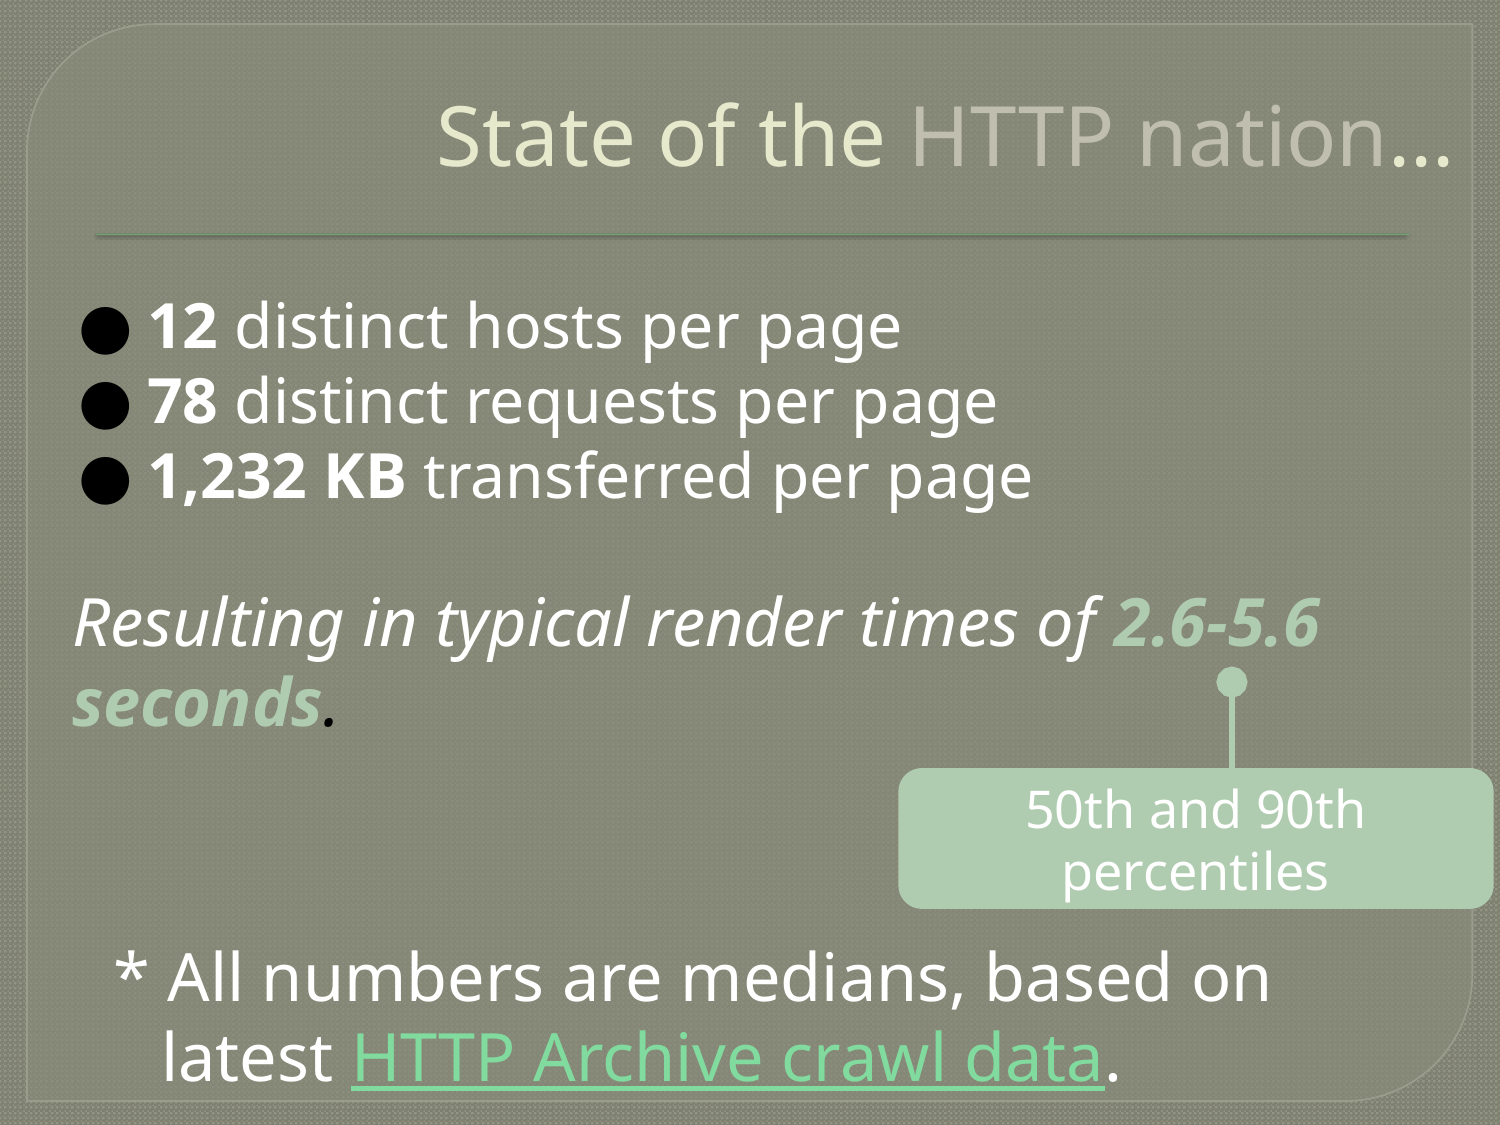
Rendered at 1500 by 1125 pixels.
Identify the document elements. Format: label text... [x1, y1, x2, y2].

text_box * All numbers are medians, based on latest HTTP Archive crawl data. [98, 919, 1425, 983]
text_box Resulting in typical render times of 2.6-5.6 seconds. [57, 582, 1445, 737]
text_box 12 distinct hosts per page 78 distinct requests per page 1,232 KB transferred per page [57, 271, 1494, 498]
text_box 50th and 90th percentiles [898, 768, 1494, 909]
title State of the HTTP nation... [75, 72, 1471, 198]
